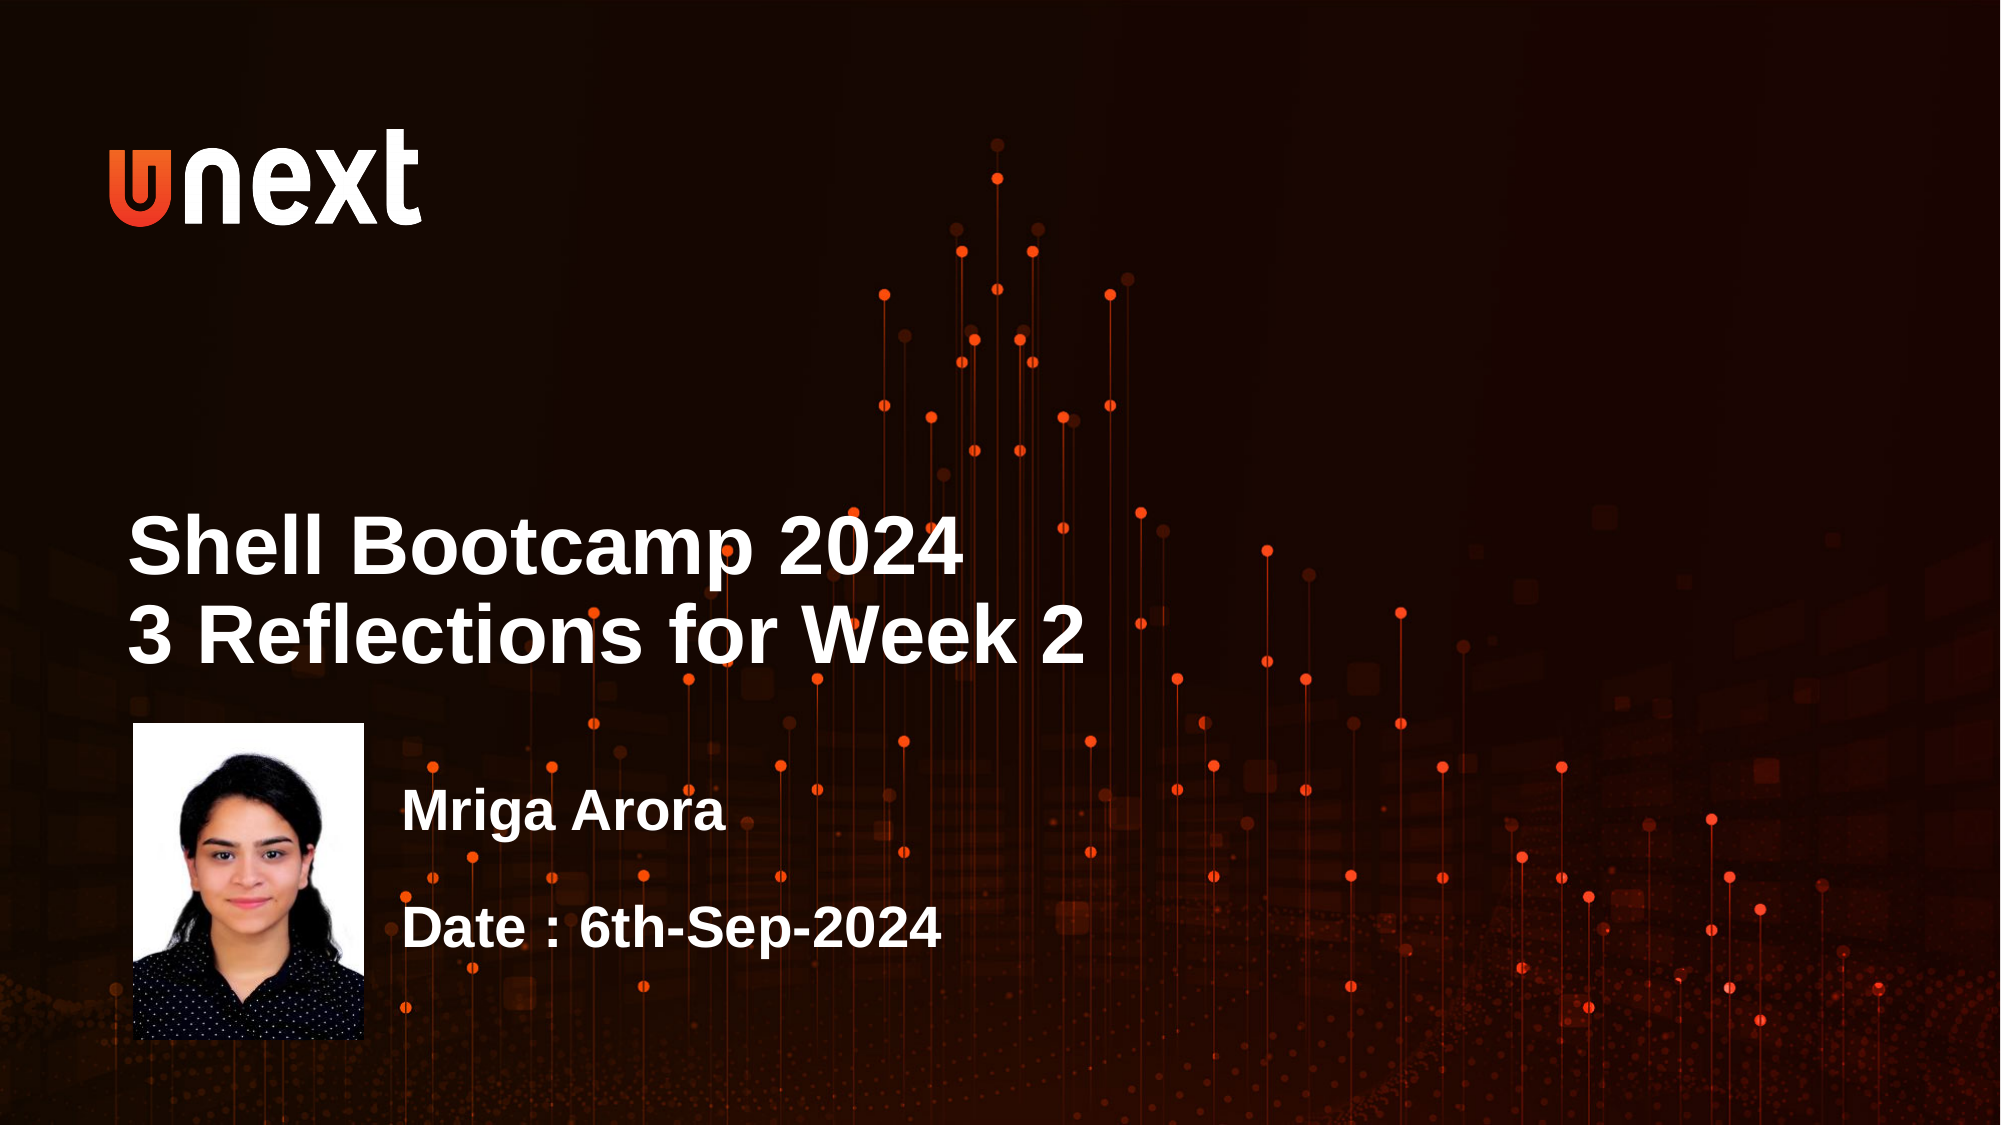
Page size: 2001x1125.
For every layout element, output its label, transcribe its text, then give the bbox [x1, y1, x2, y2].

list Shell Bootcamp 2024 3 Reflections for Week 2 [112, 36, 1839, 690]
picture [0, 0, 2001, 1125]
text_box Date : 6th-Sep-2024 [386, 881, 1612, 967]
text_box Mriga Arora [386, 765, 1748, 850]
